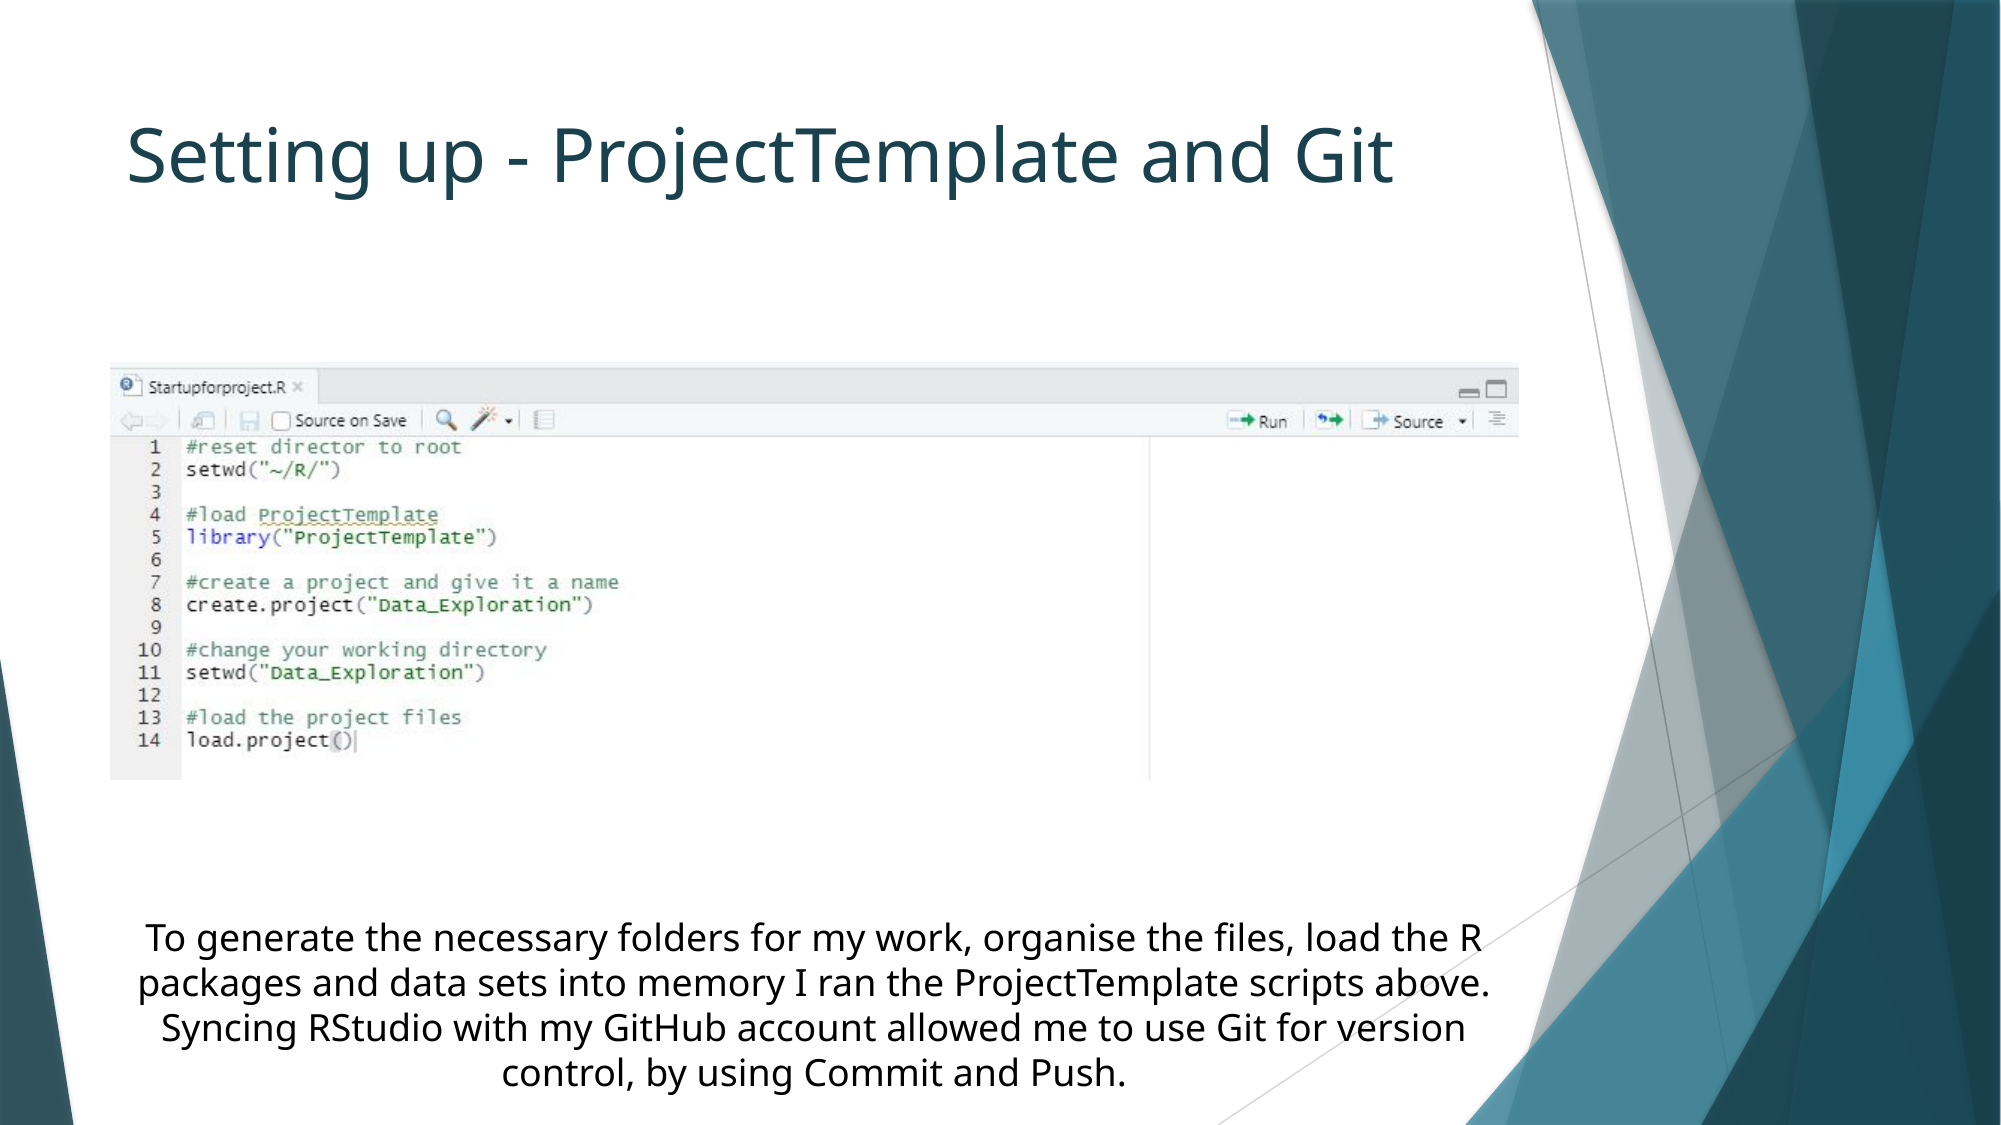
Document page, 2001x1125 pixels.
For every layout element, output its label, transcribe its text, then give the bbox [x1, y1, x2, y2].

title Setting up - ProjectTemplate and Git [111, 99, 1522, 209]
text_box To generate the necessary folders for my work, organise the files, load the R packages and data sets into memory I ran the ProjectTemplate scripts above. Syncing RStudio with my GitHub account allowed me to use Git for version control, by using Commit and Push. [110, 906, 1519, 990]
picture [109, 361, 1520, 780]
